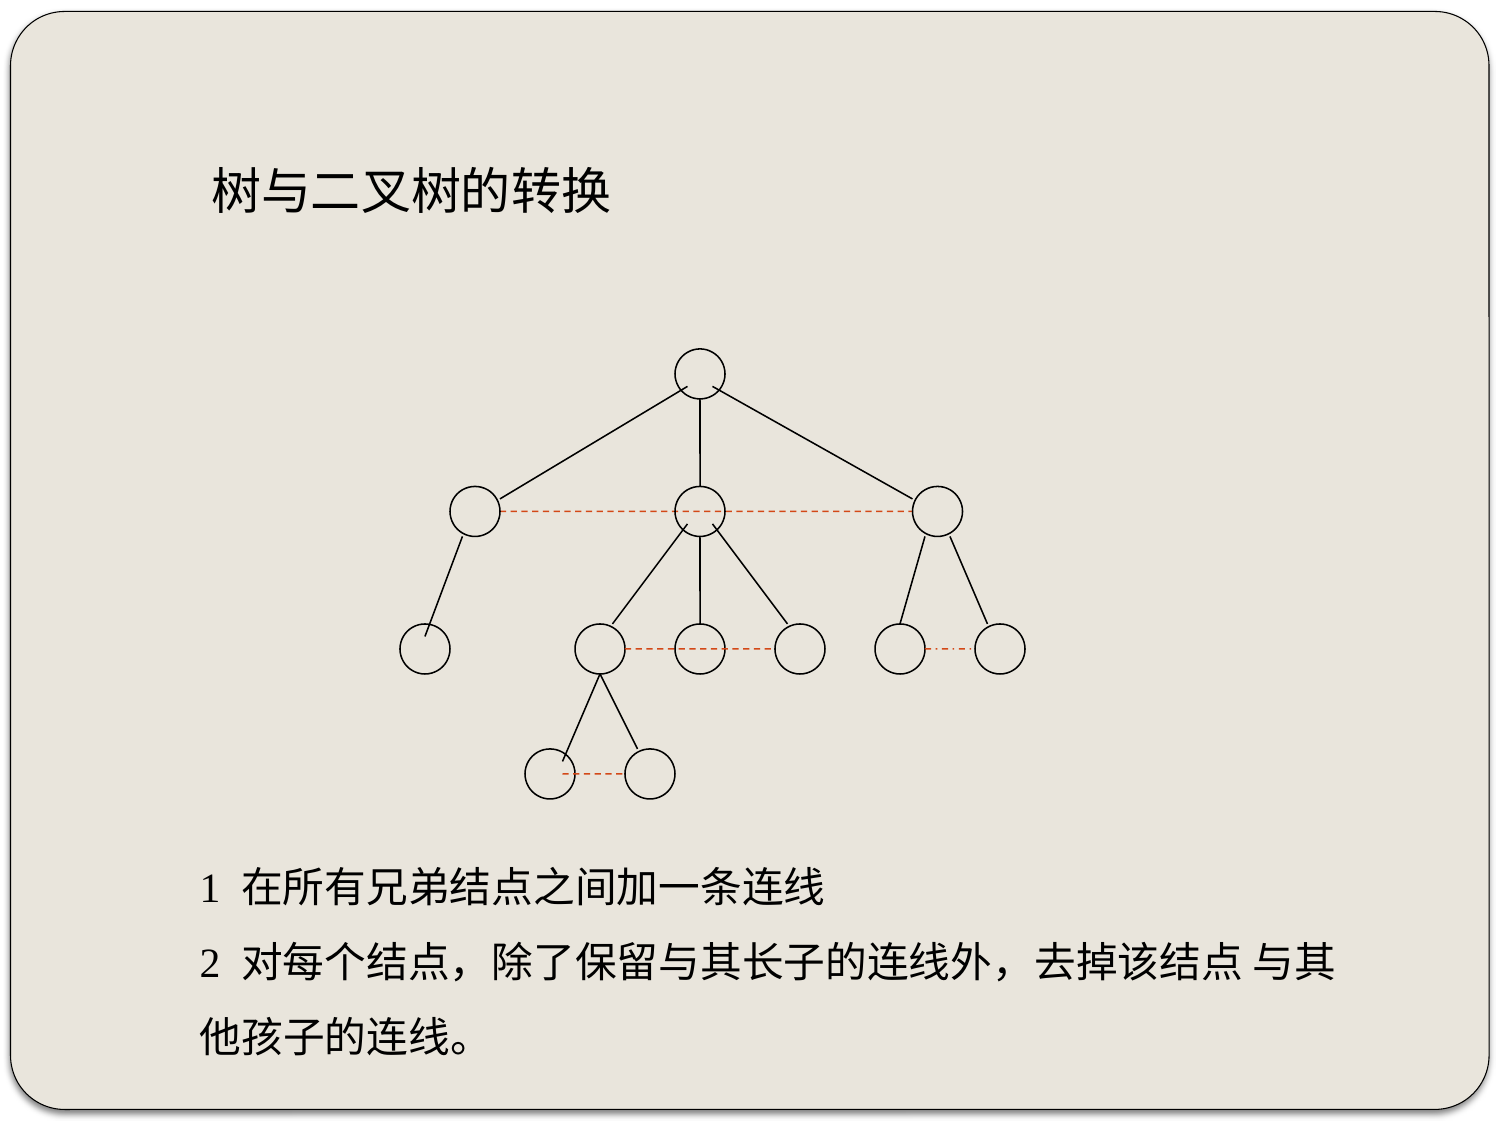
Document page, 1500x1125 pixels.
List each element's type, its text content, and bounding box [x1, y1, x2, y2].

text_box 1 在所有兄弟结点之间加一条连线 2 对每个结点，除了保留与其长子的连线外，去掉该结点 与其他孩子的连线。 [184, 828, 1371, 1069]
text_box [399, 348, 1026, 800]
text_box 树与二叉树的转换 [196, 152, 626, 228]
